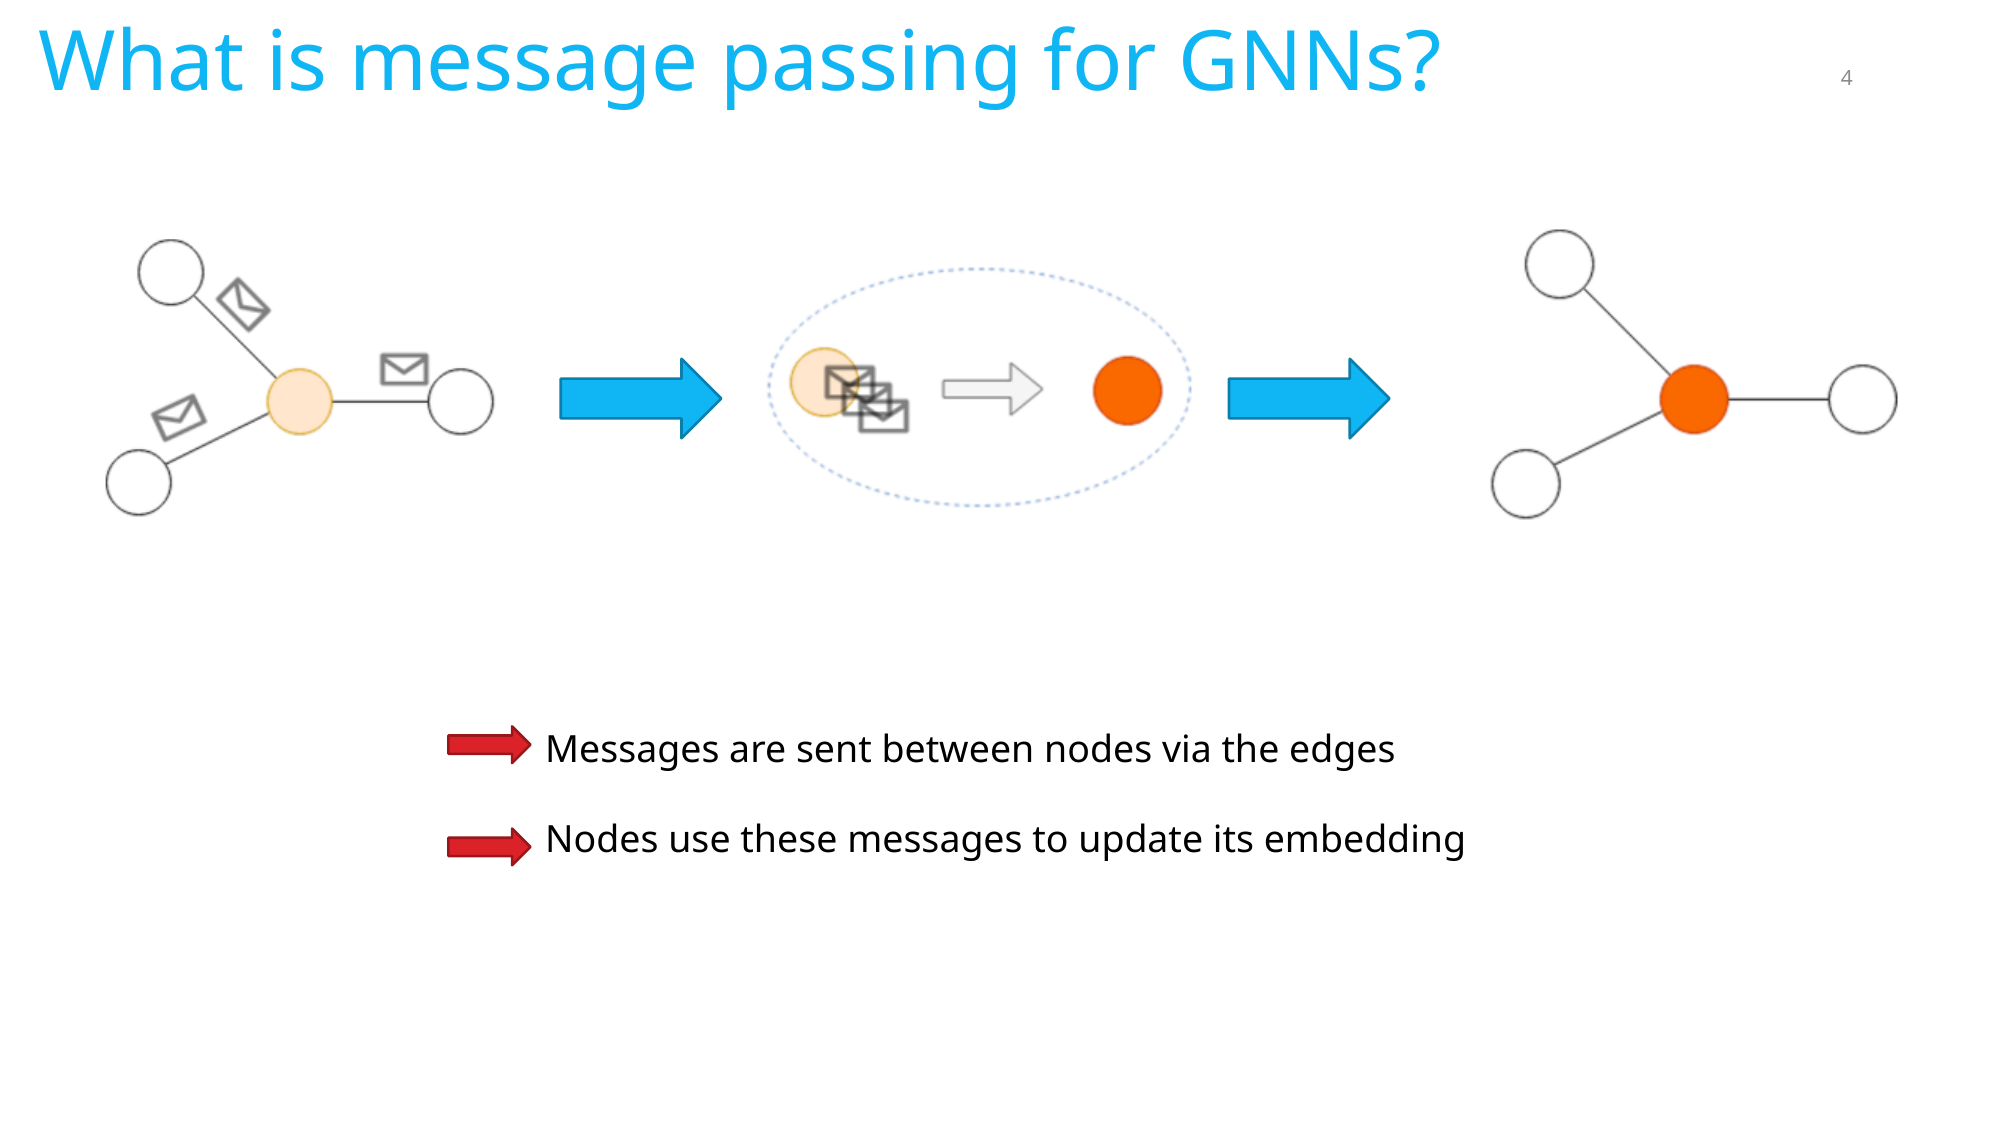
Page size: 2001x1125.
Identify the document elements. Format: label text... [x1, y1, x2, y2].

picture [749, 241, 1201, 520]
picture [1450, 211, 1951, 531]
text_box [447, 827, 532, 867]
text_box What is message passing for GNNs? [23, 0, 1459, 115]
picture [94, 211, 631, 550]
slide_number 4 [1717, 52, 1868, 105]
text_box [447, 725, 532, 765]
text_box [1227, 357, 1391, 440]
text_box [631, 357, 723, 440]
text_box Messages are sent between nodes via the edges Nodes use these messages to update its embedding [530, 717, 1531, 868]
